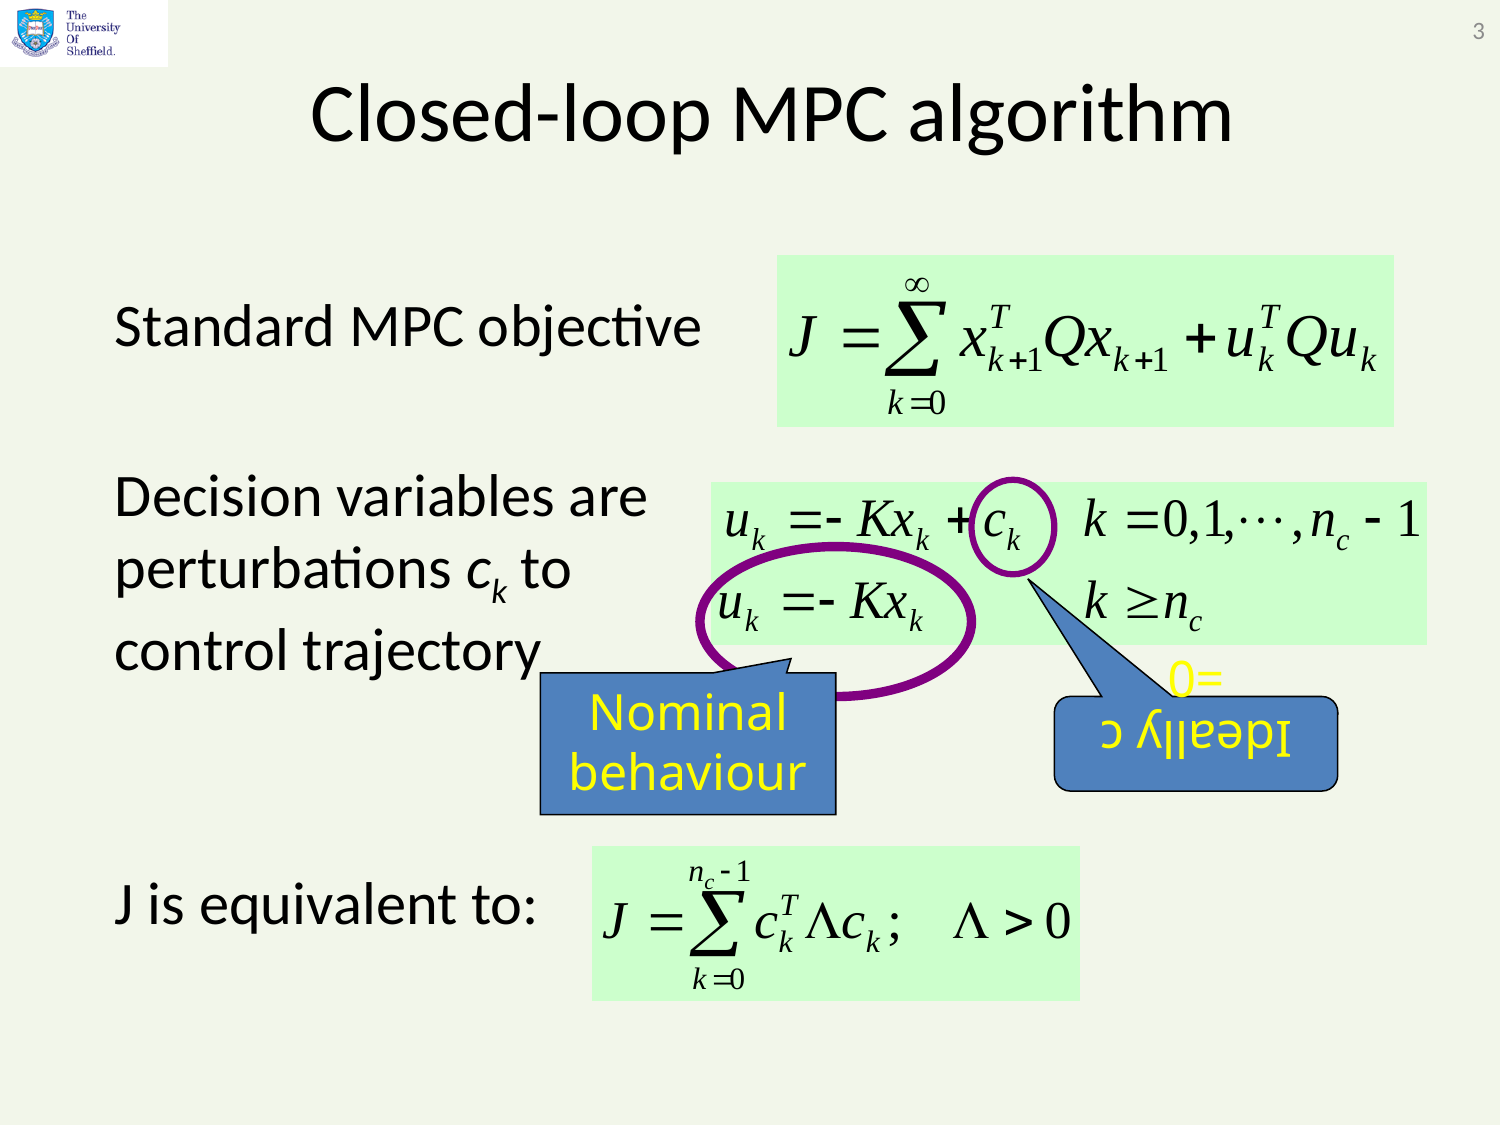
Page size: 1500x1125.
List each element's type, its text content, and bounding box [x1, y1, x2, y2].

slide_number 3 [1335, 0, 1500, 60]
text_box [699, 601, 705, 642]
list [710, 482, 1427, 646]
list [776, 254, 1395, 428]
text_box Nominal behaviour [540, 658, 836, 815]
text_box [712, 653, 959, 697]
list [591, 845, 1081, 1002]
picture [0, 0, 168, 67]
text_box Ideally c =0 [1054, 653, 1338, 792]
list Standard MPC objective Decision variables are perturbations ck to control trajectory J is equivalent to: [99, 278, 764, 1000]
title Closed-loop MPC algorithm [175, 19, 1372, 197]
